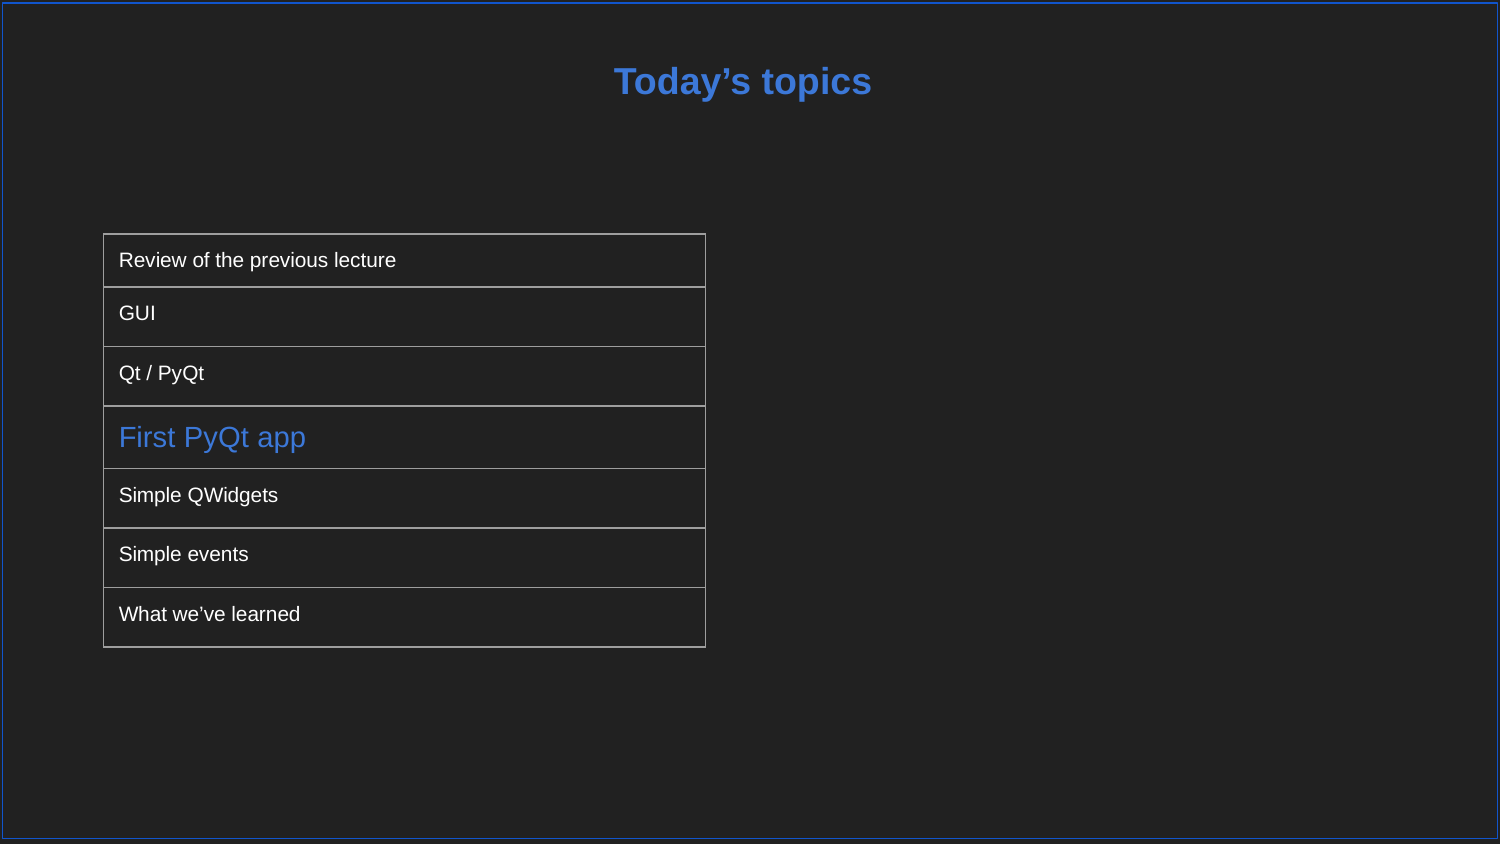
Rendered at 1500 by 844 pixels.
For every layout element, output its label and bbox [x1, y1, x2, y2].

text_box [2, 3, 1498, 839]
